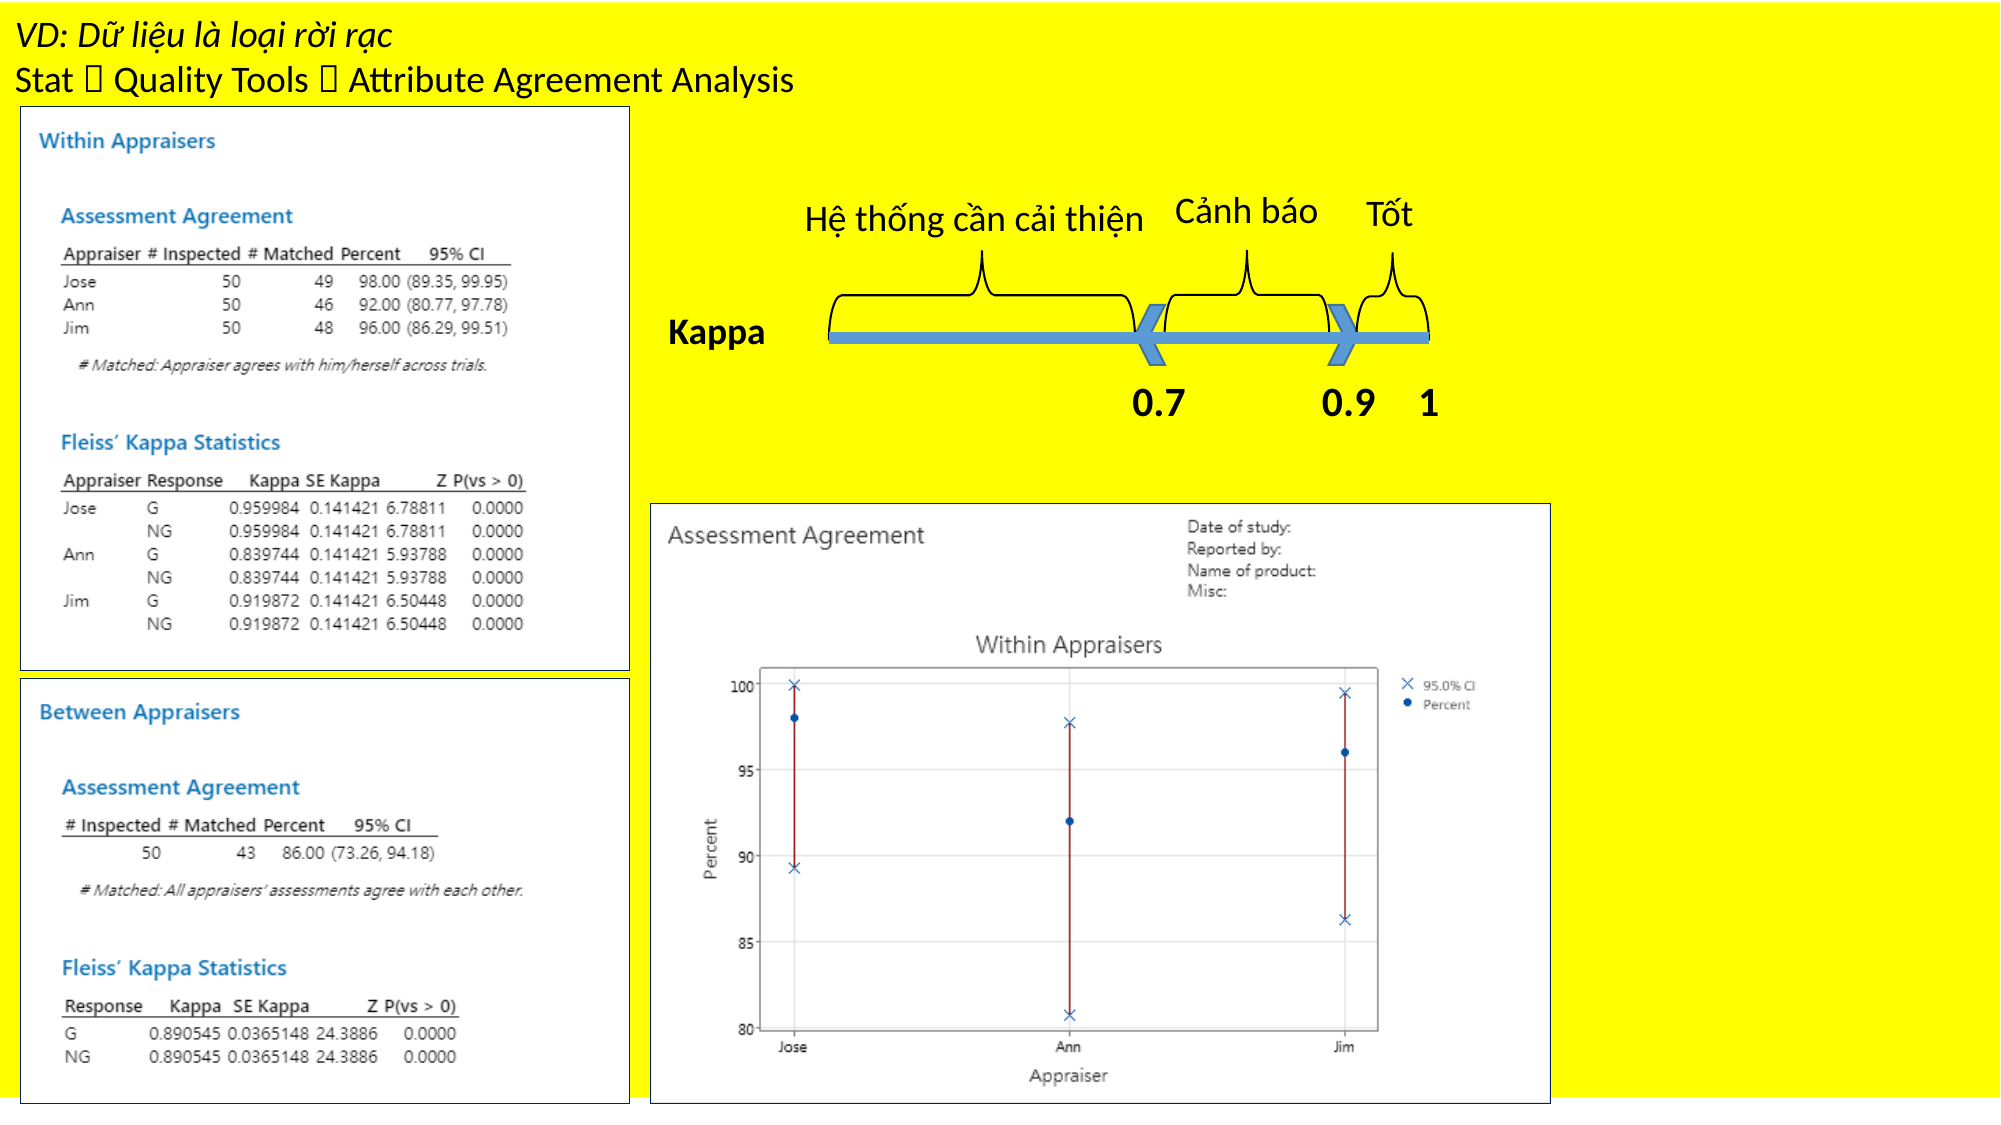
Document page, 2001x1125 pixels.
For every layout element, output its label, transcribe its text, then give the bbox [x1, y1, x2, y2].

text_box Tốt [1351, 182, 1429, 242]
text_box [828, 250, 1136, 332]
picture [20, 106, 630, 671]
text_box 0.7 [1106, 367, 1212, 432]
text_box 0.9 [1296, 367, 1376, 432]
text_box [1355, 252, 1430, 341]
text_box Cảnh báo [1160, 178, 1334, 238]
text_box [1326, 344, 1356, 366]
text_box Hệ thống cần cải thiện [790, 186, 1179, 246]
text_box Kappa [653, 299, 781, 360]
text_box [1164, 249, 1330, 332]
text_box [1138, 344, 1167, 366]
text_box [1136, 303, 1167, 332]
picture [20, 677, 630, 1104]
text_box VD: Dữ liệu là loại rời rạc Stat  Quality Tools  Attribute Agreement Analysis [0, 2, 2000, 1098]
picture [650, 503, 1551, 1104]
text_box 1 [1376, 367, 1482, 432]
text_box [1326, 303, 1356, 332]
